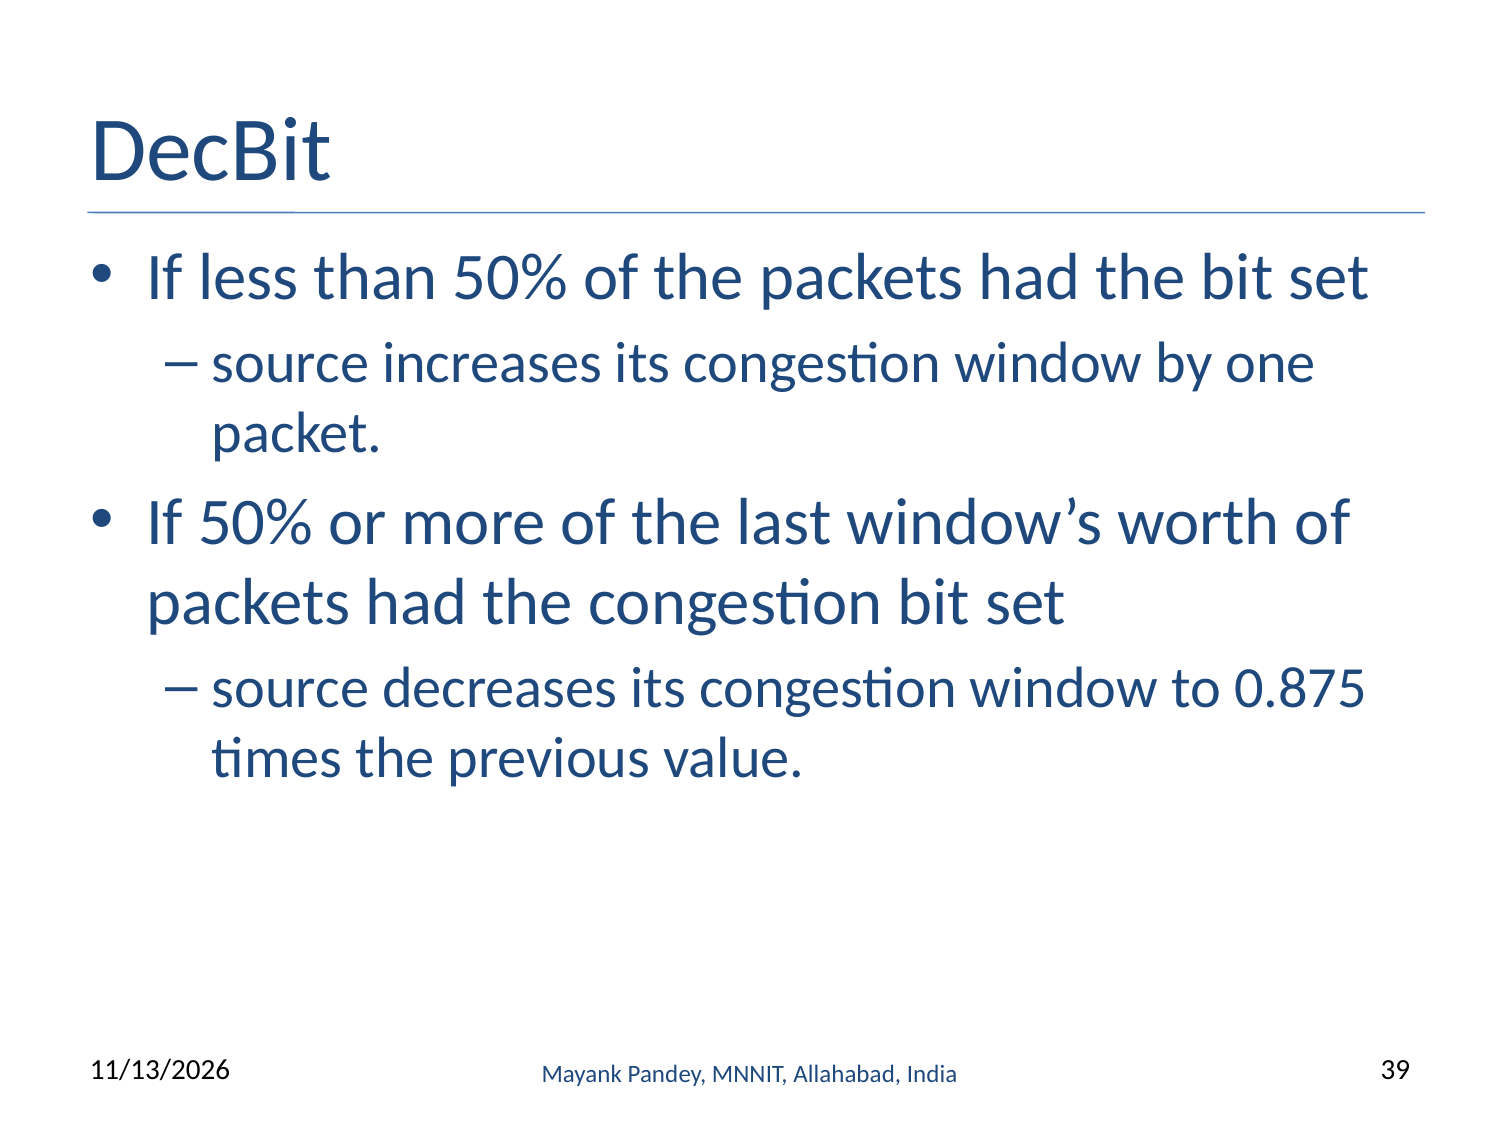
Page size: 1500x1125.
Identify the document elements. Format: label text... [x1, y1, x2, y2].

slide_number 39 [1312, 1042, 1425, 1103]
footer Mayank Pandey, MNNIT, Allahabad, India [512, 1042, 988, 1103]
title DecBit [74, 49, 1426, 224]
list If less than 50% of the packets had the bit set source increases its congestion window by one packet. If 50% or more of the last window’s worth of packets had the congestion bit set source decreases its congestion window to 0.875 times the previous value. [74, 224, 1426, 1006]
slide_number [75, 1042, 425, 1103]
